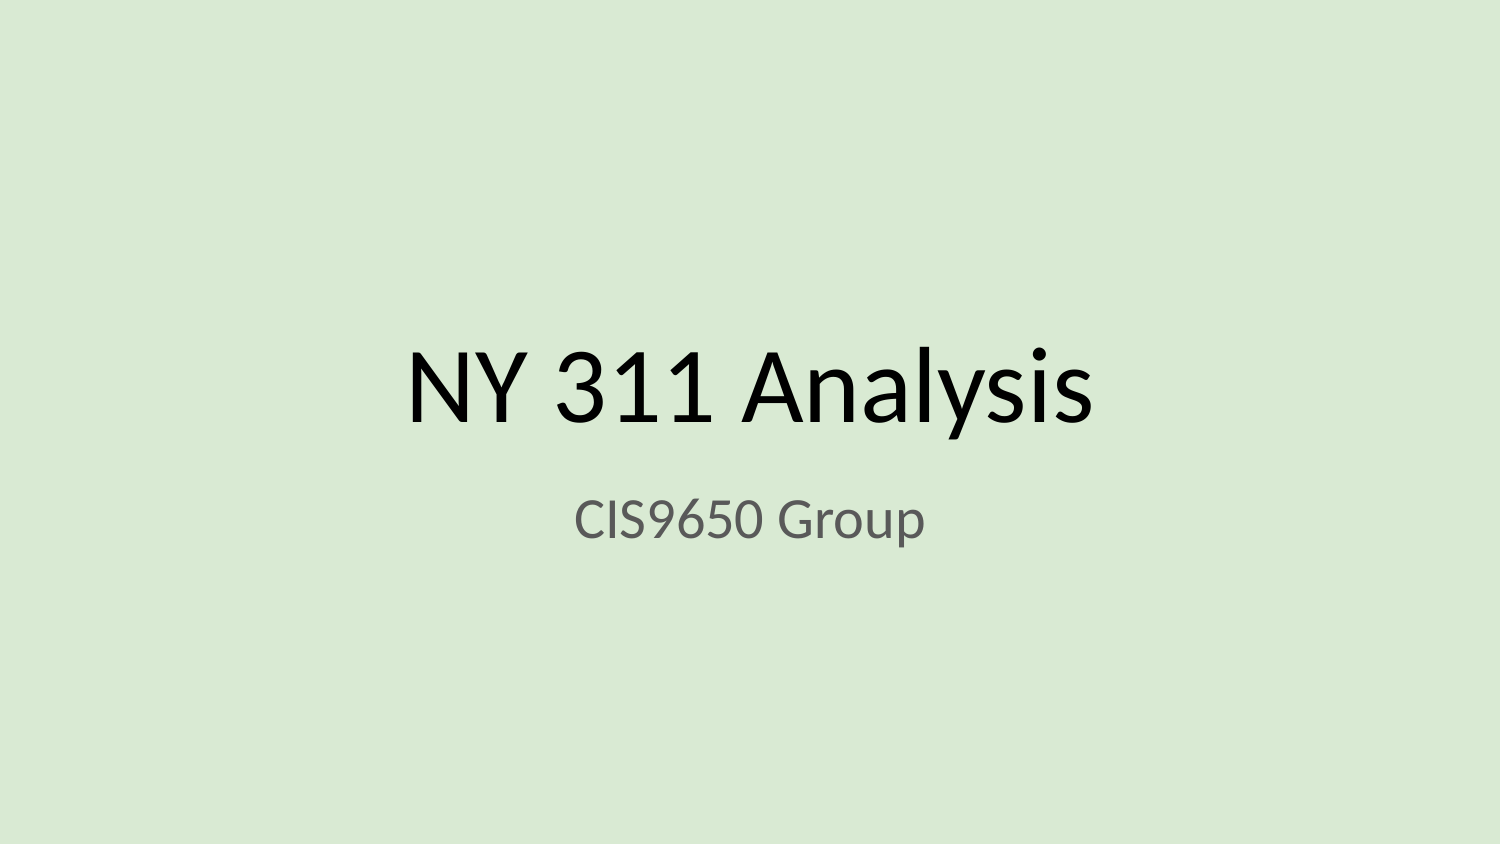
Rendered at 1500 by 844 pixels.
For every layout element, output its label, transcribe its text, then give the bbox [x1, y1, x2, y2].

title NY 311 Analysis [51, 122, 1449, 459]
subtitle CIS9650 Group [51, 464, 1449, 595]
